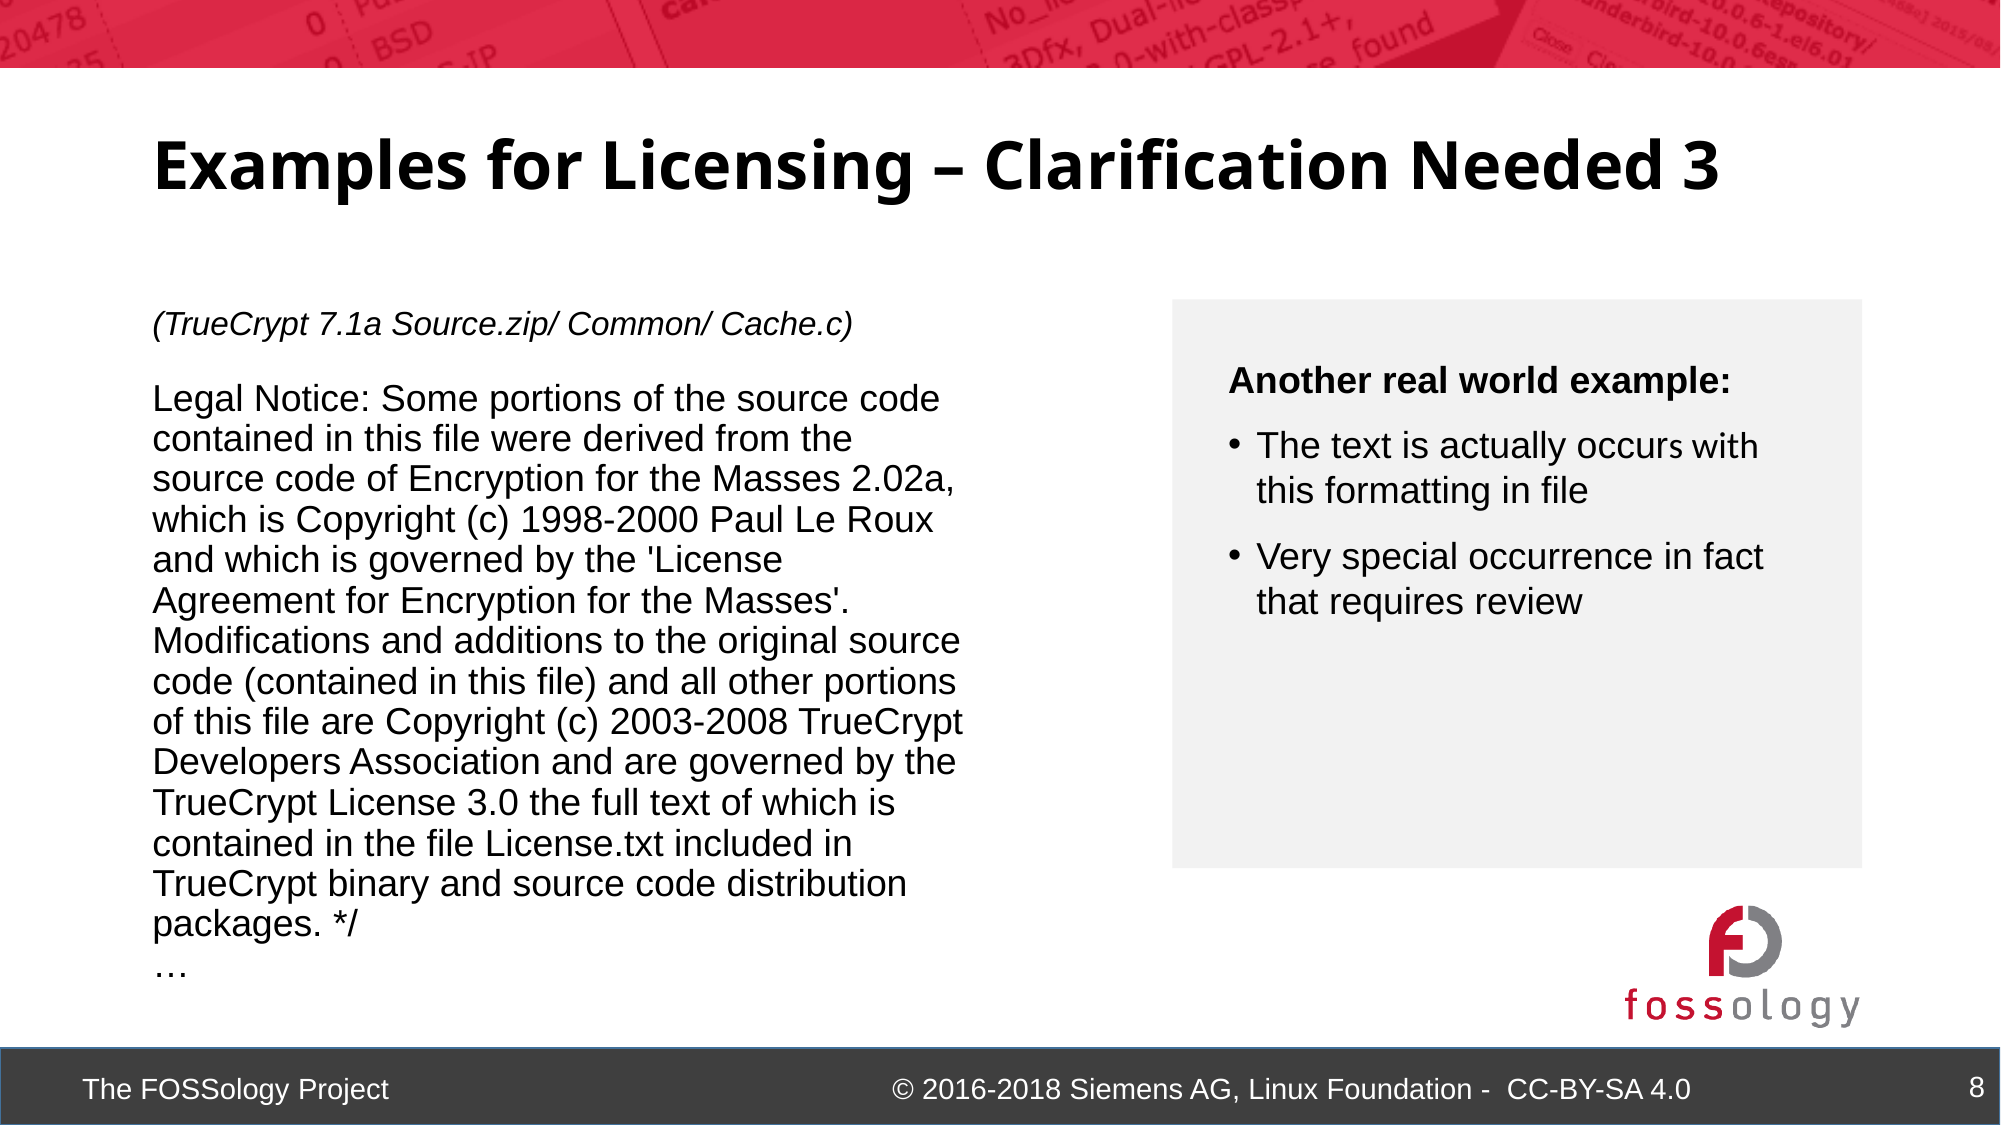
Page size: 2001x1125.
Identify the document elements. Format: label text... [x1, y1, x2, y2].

picture [1621, 901, 1863, 1031]
picture [0, 0, 2001, 68]
text_box [1172, 299, 1863, 869]
text_box Examples for Licensing – Clarification Needed 3 [137, 59, 1863, 277]
text_box (TrueCrypt 7.1a Source.zip/ Common/ Cache.c) Legal Notice: Some portions of the source code contained in this file were derived from the source code of Encryption for the Masses 2.02a, which is Copyright (c) 1998-2000 Paul Le Roux and which is governed by the 'License Agreement for Encryption for the Masses'. Modifications and additions to the original source code (contained in this file) and all other portions of this file are Copyright (c) 2003-2008 TrueCrypt Developers Association and are governed by the TrueCrypt License 3.0 the full text of which is contained in the file License.txt included in TrueCrypt binary and source code distribution packages. */ … [137, 299, 988, 1013]
text_box Another real world example: The text is actually occurs with this formatting in file Very special occurrence in fact that requires review [1213, 348, 1805, 875]
